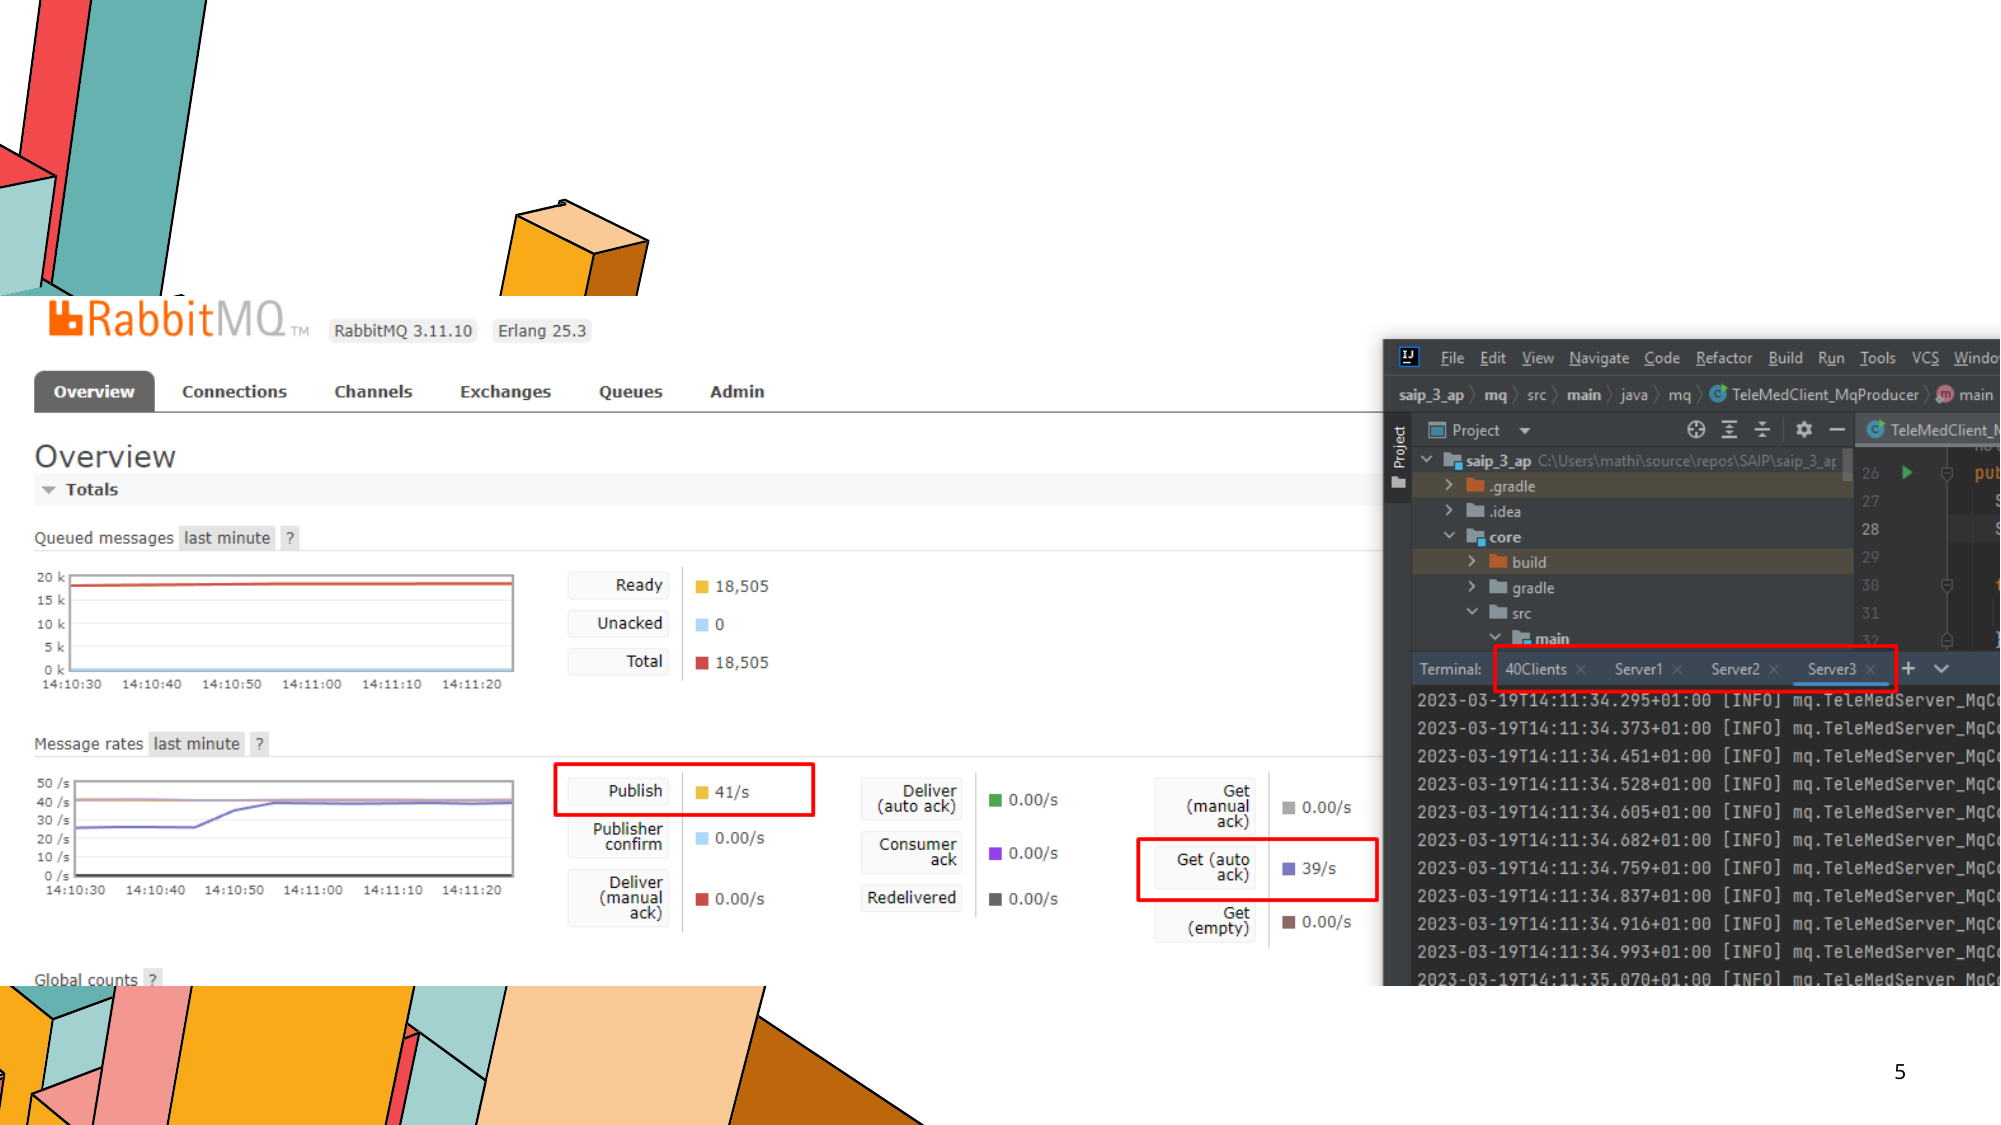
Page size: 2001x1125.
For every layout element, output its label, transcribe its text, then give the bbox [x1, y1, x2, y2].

slide_number 5 [1651, 1042, 1922, 1103]
picture [0, 296, 2000, 986]
